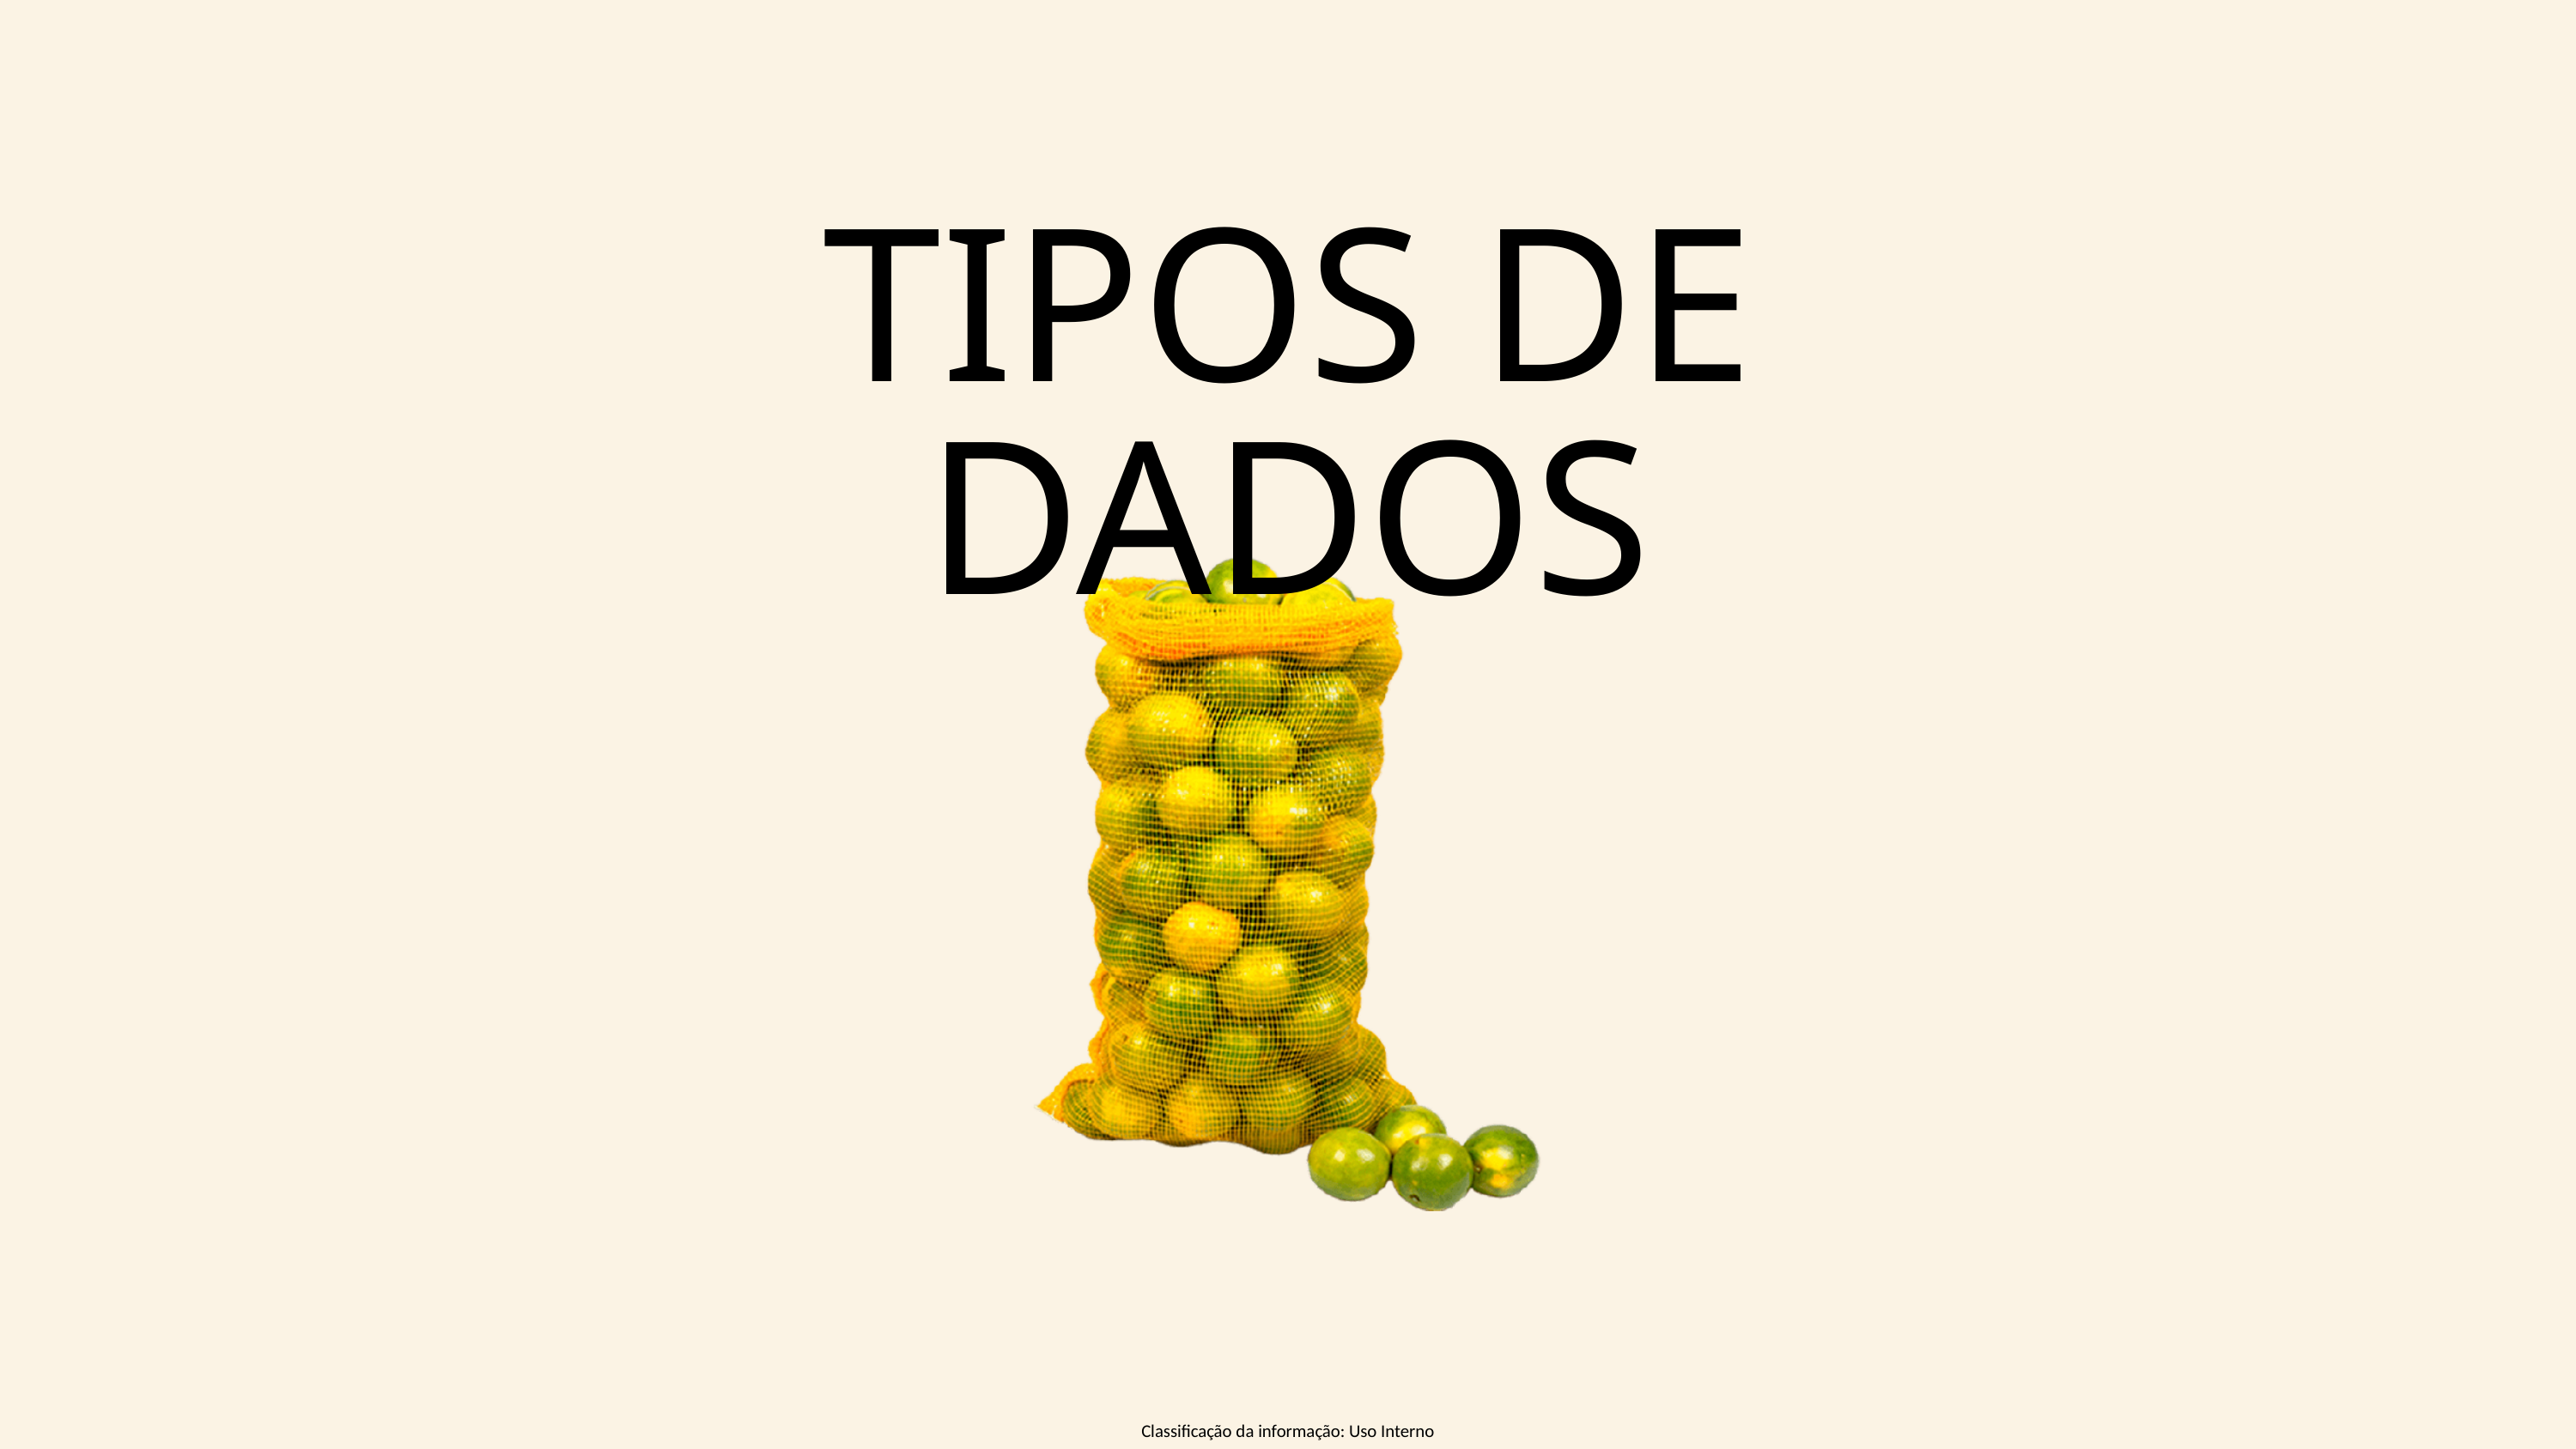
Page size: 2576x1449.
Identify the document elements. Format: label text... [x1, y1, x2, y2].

picture [949, 533, 1627, 1211]
text_box TIPOS DE DADOS [751, 211, 1825, 637]
